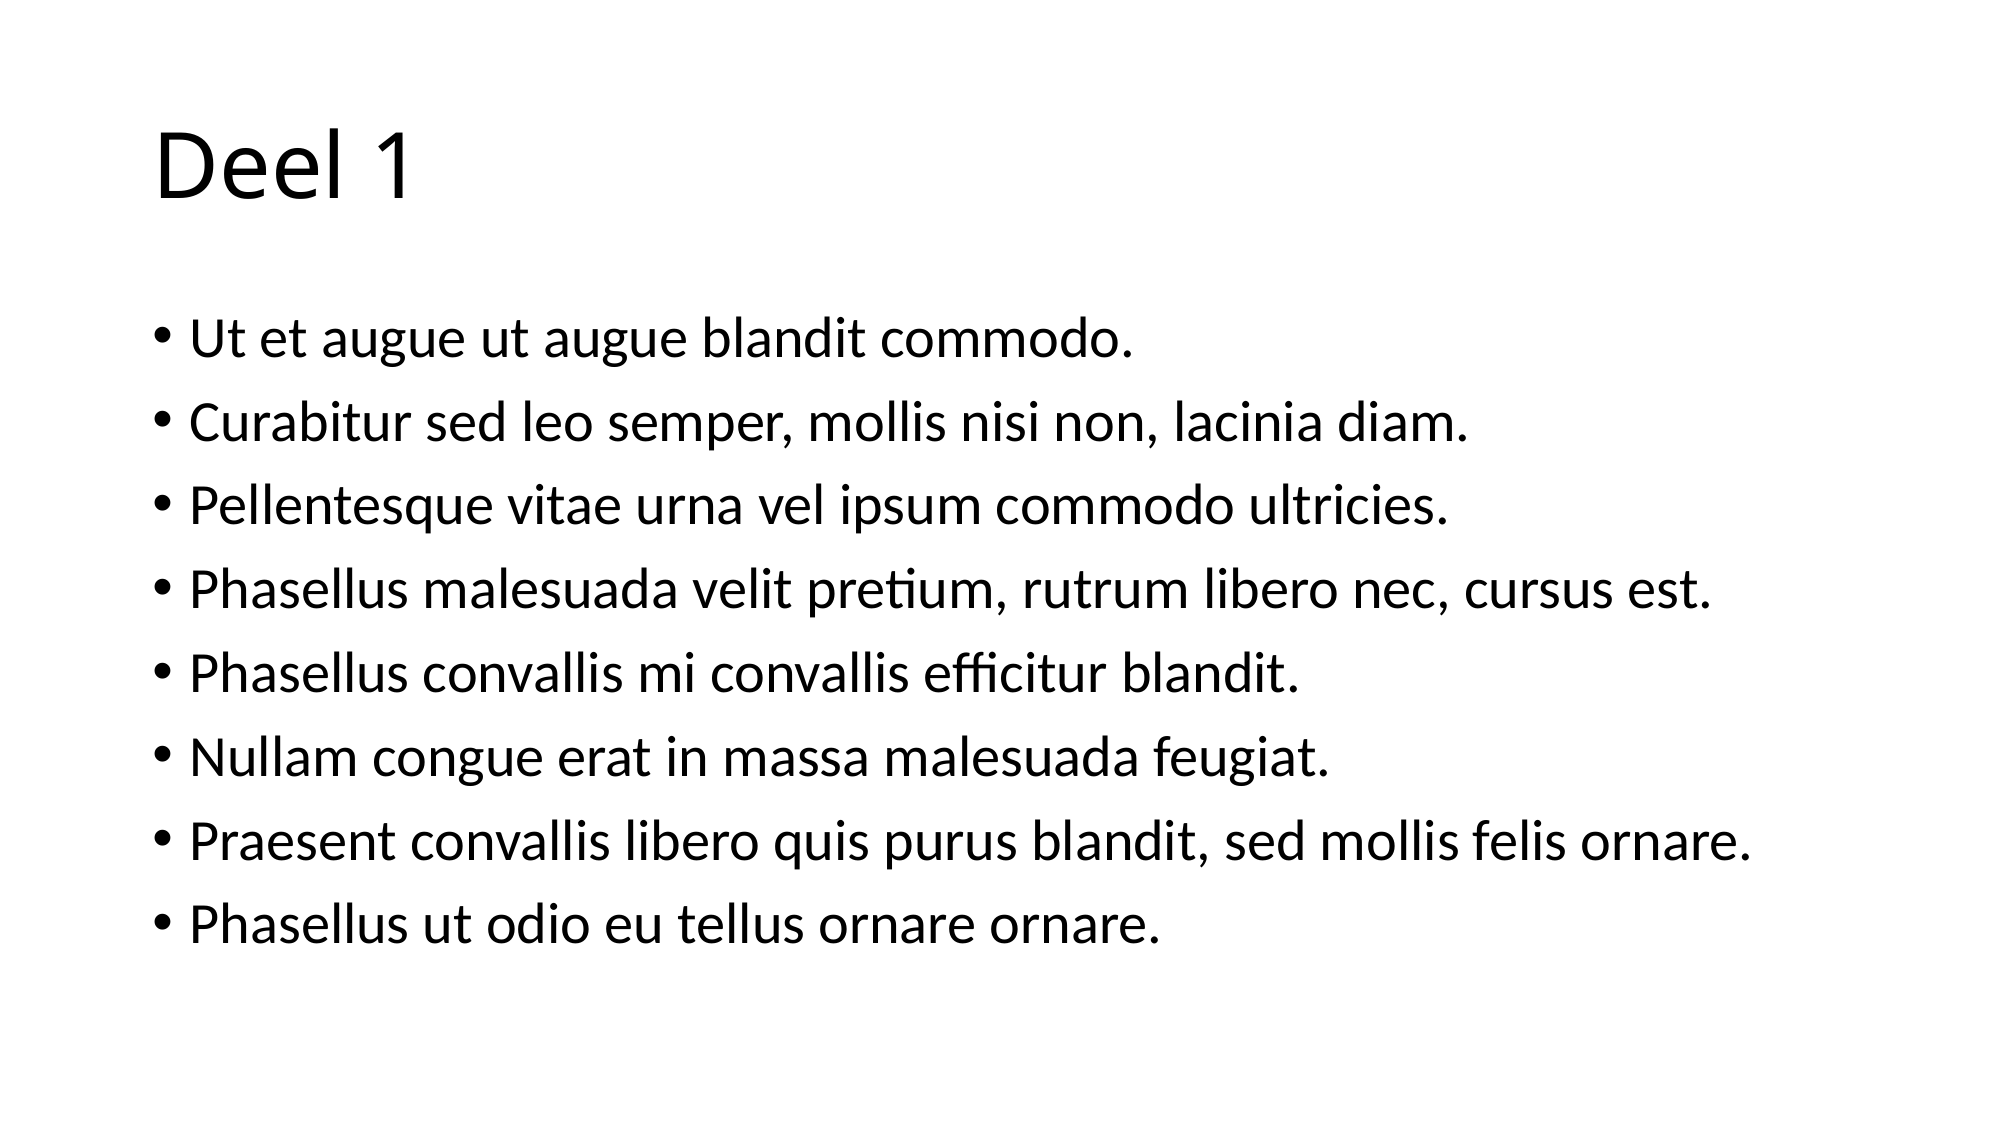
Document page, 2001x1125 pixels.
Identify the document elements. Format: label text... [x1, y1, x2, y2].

list Ut et augue ut augue blandit commodo. Curabitur sed leo semper, mollis nisi non, lacinia diam. Pellentesque vitae urna vel ipsum commodo ultricies. Phasellus malesuada velit pretium, rutrum libero nec, cursus est. Phasellus convallis mi convallis efficitur blandit. Nullam congue erat in massa malesuada feugiat. Praesent convallis libero quis purus blandit, sed mollis felis ornare. Phasellus ut odio eu tellus ornare ornare. [137, 299, 1863, 1014]
title Deel 1 [137, 59, 1863, 278]
